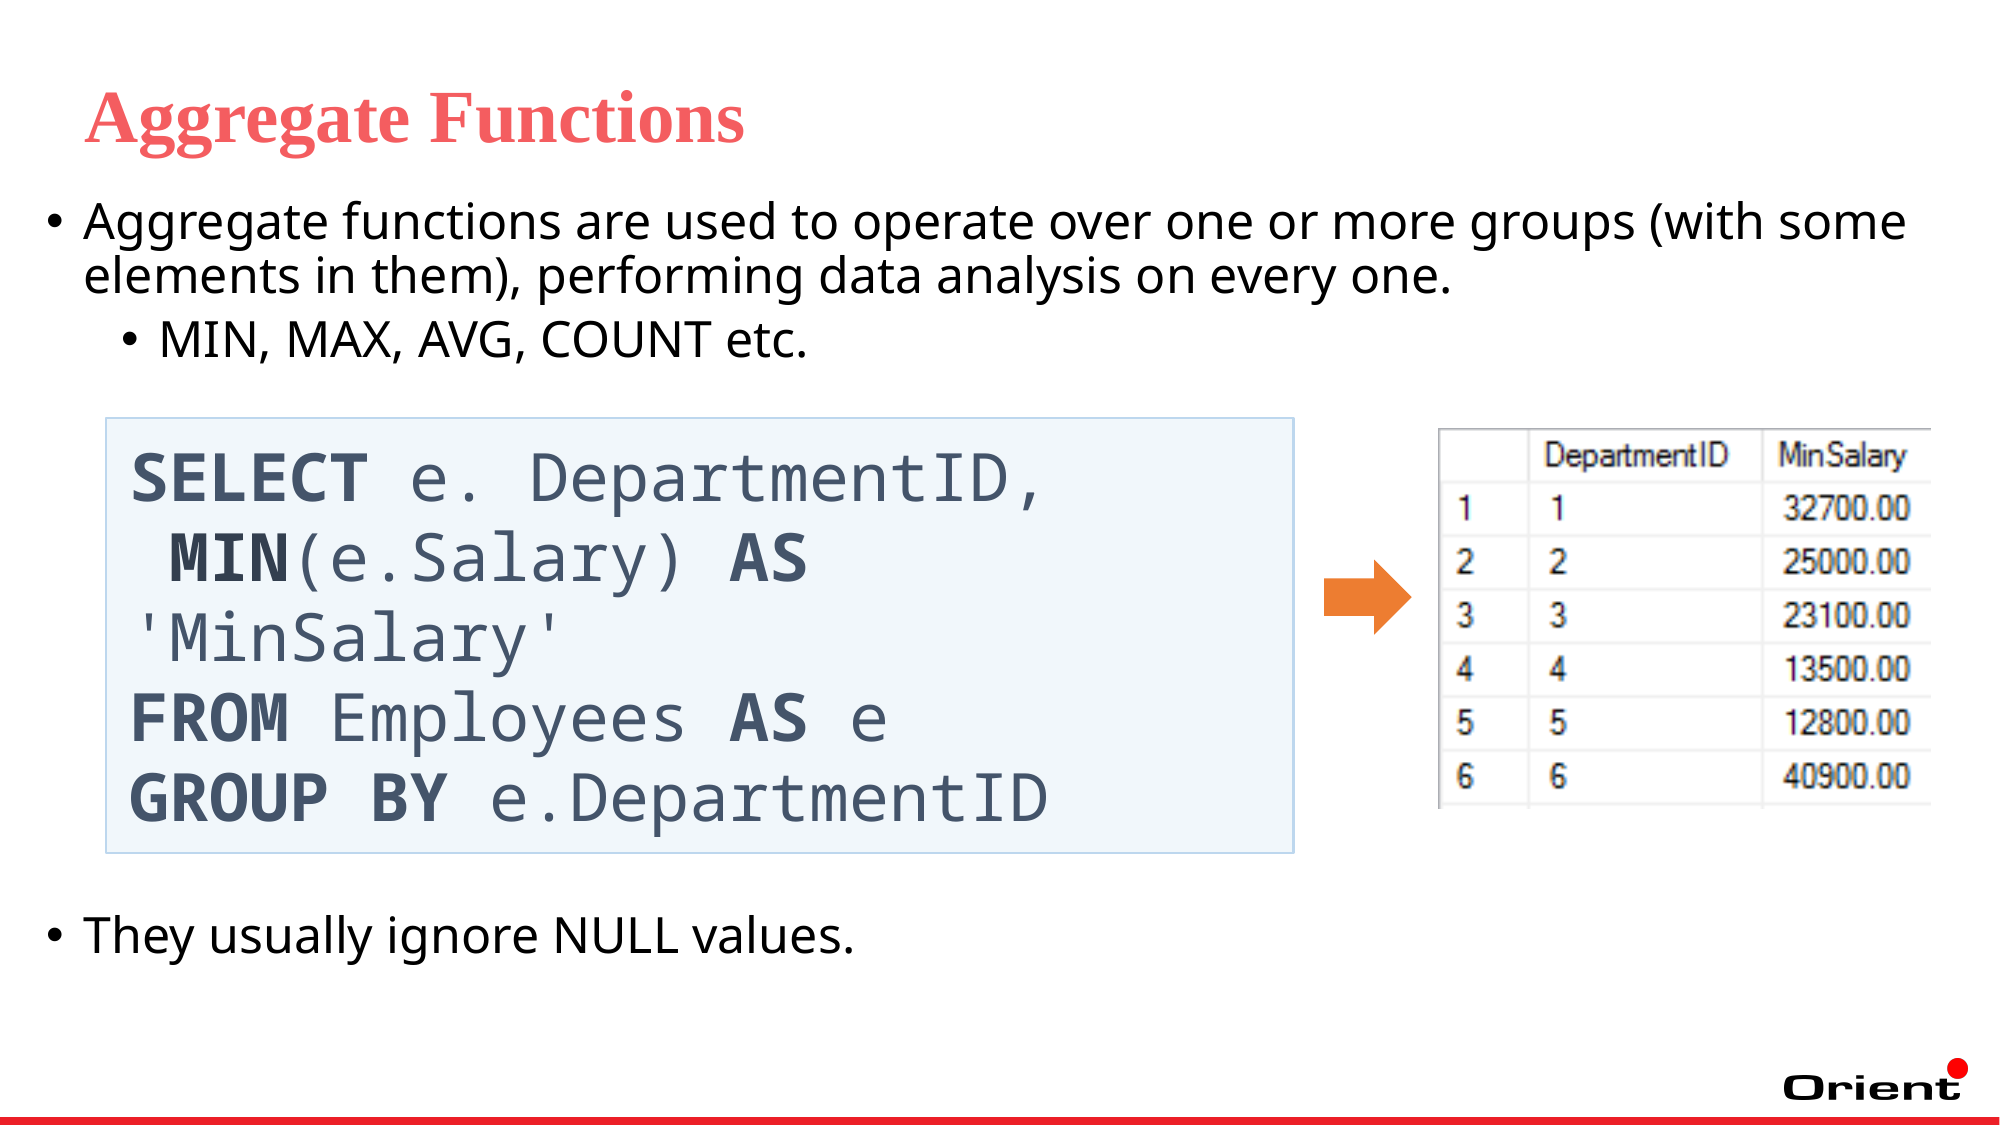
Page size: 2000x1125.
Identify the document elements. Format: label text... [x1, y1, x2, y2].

picture [1784, 1058, 1968, 1100]
picture [1438, 428, 1931, 809]
text_box [1323, 557, 1414, 638]
text_box Aggregate Functions [69, 59, 1488, 165]
list Aggregate functions are used to operate over one or more groups (with some elements in them), performing data analysis on every one. MIN, MAX, AVG, COUNT etc. They usually ignore NULL values. [31, 188, 1968, 964]
text_box SELECT e. DepartmentID, MIN(e.Salary) AS 'MinSalary' FROM Employees AS e GROUP BY e.DepartmentID [106, 417, 1294, 853]
